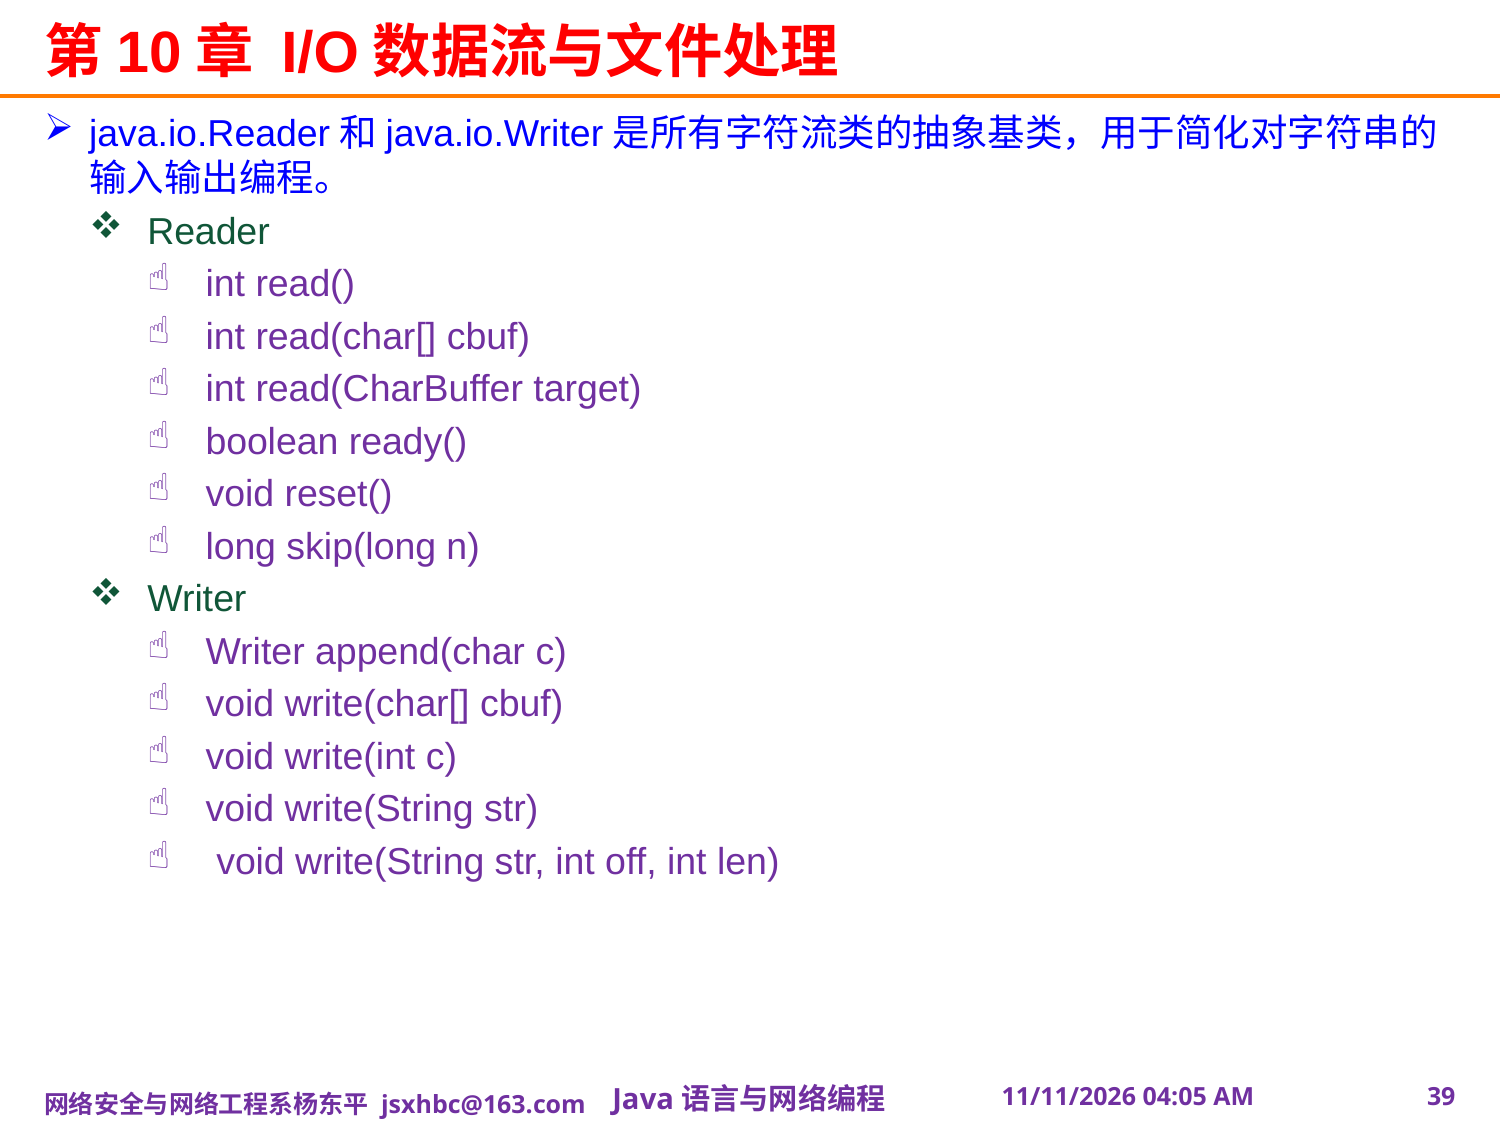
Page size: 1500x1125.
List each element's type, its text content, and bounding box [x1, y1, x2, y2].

list java.io.Reader和java.io.Writer是所有字符流类的抽象基类，用于简化对字符串的输入输出编程。 Reader int read() int read(char[] cbuf) int read(CharBuffer target) boolean ready() void reset() long skip(long n) Writer Writer append(char c) void write(char[] cbuf) void write(int c) void write(String str) void write(String str, int off, int len) [29, 101, 1471, 1083]
title 第10章 I/O数据流与文件处理 [29, 7, 1471, 91]
